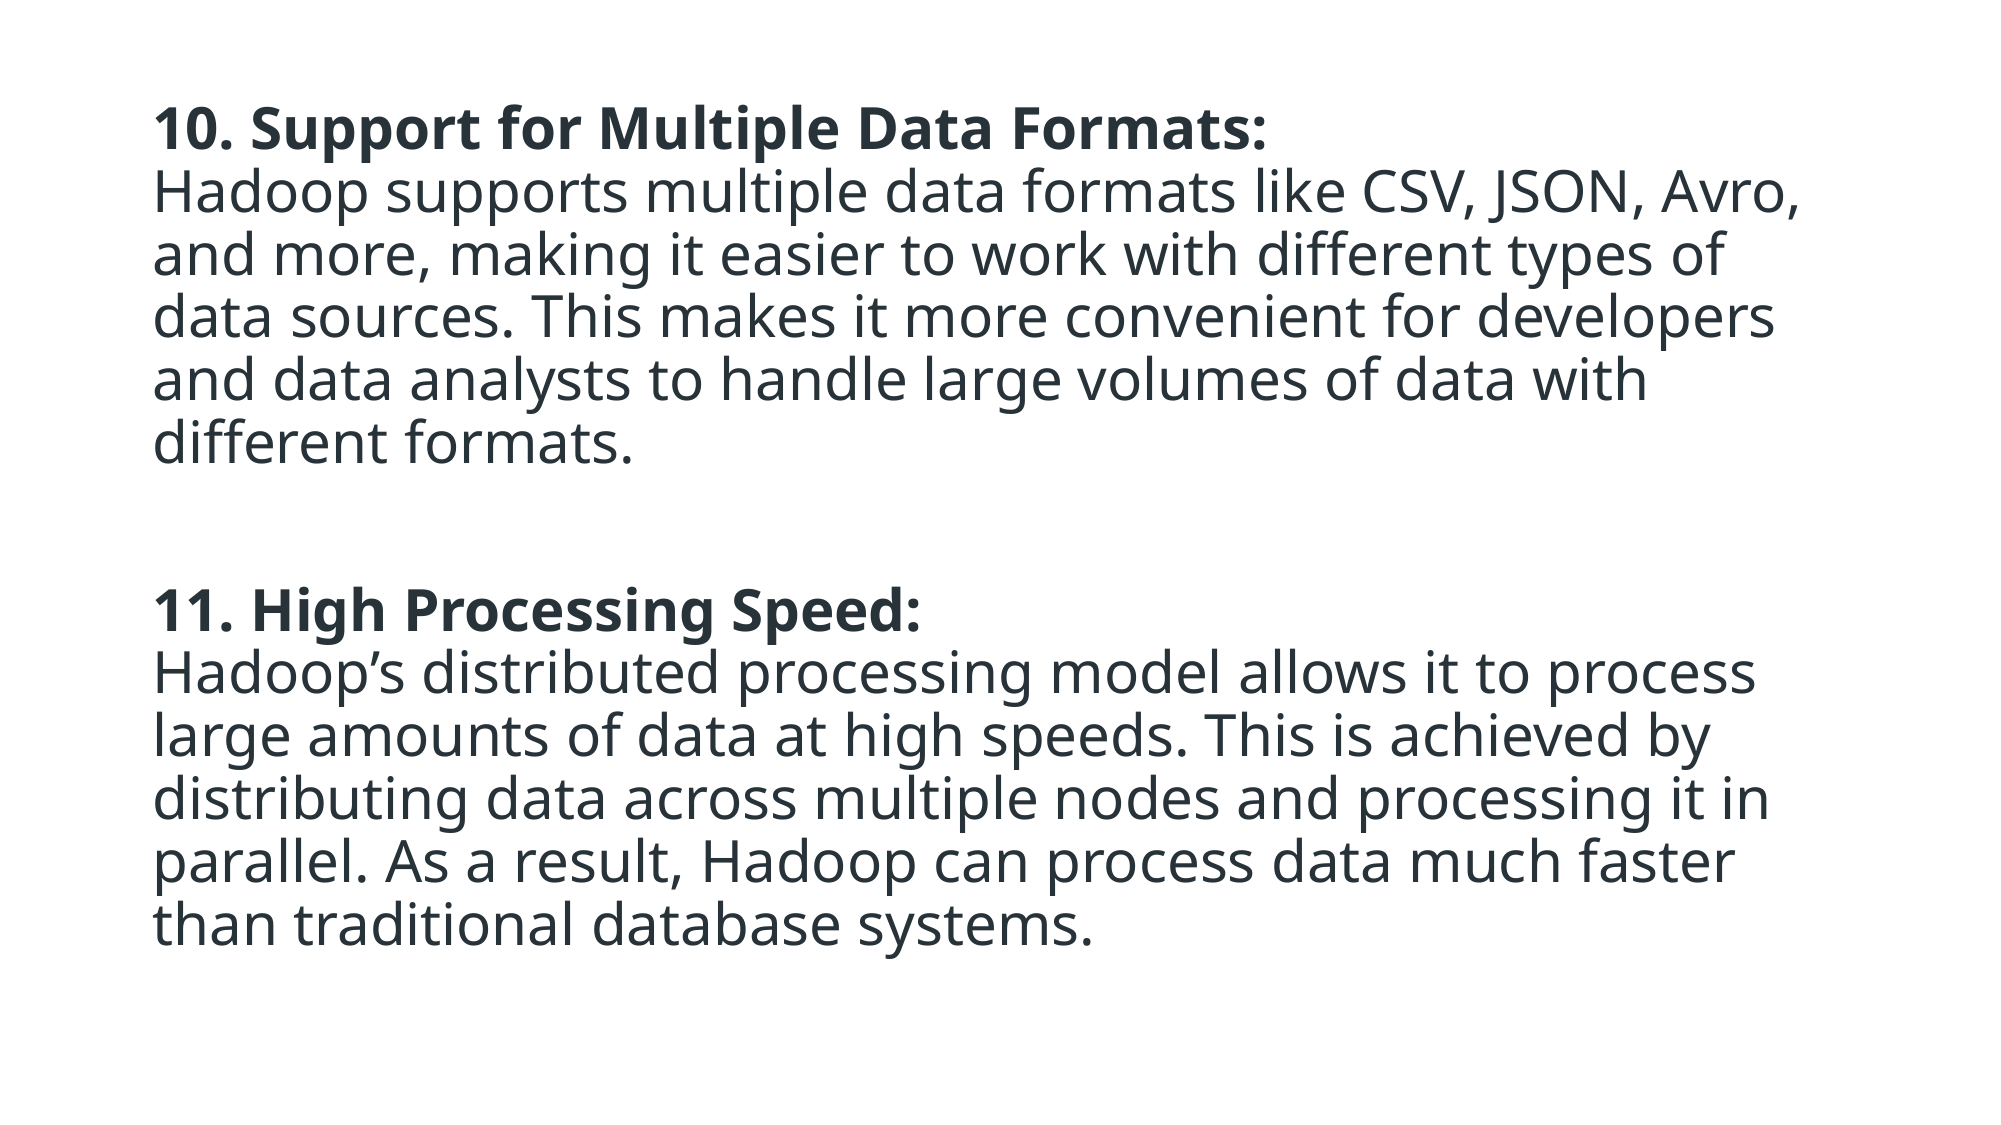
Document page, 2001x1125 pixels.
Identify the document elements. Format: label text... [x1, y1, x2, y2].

list 10. Support for Multiple Data Formats: Hadoop supports multiple data formats like CSV, JSON, Avro, and more, making it easier to work with different types of data sources. This makes it more convenient for developers and data analysts to handle large volumes of data with different formats. 11. High Processing Speed: Hadoop’s distributed processing model allows it to process large amounts of data at high speeds. This is achieved by distributing data across multiple nodes and processing it in parallel. As a result, Hadoop can process data much faster than traditional database systems. [137, 91, 1863, 1014]
